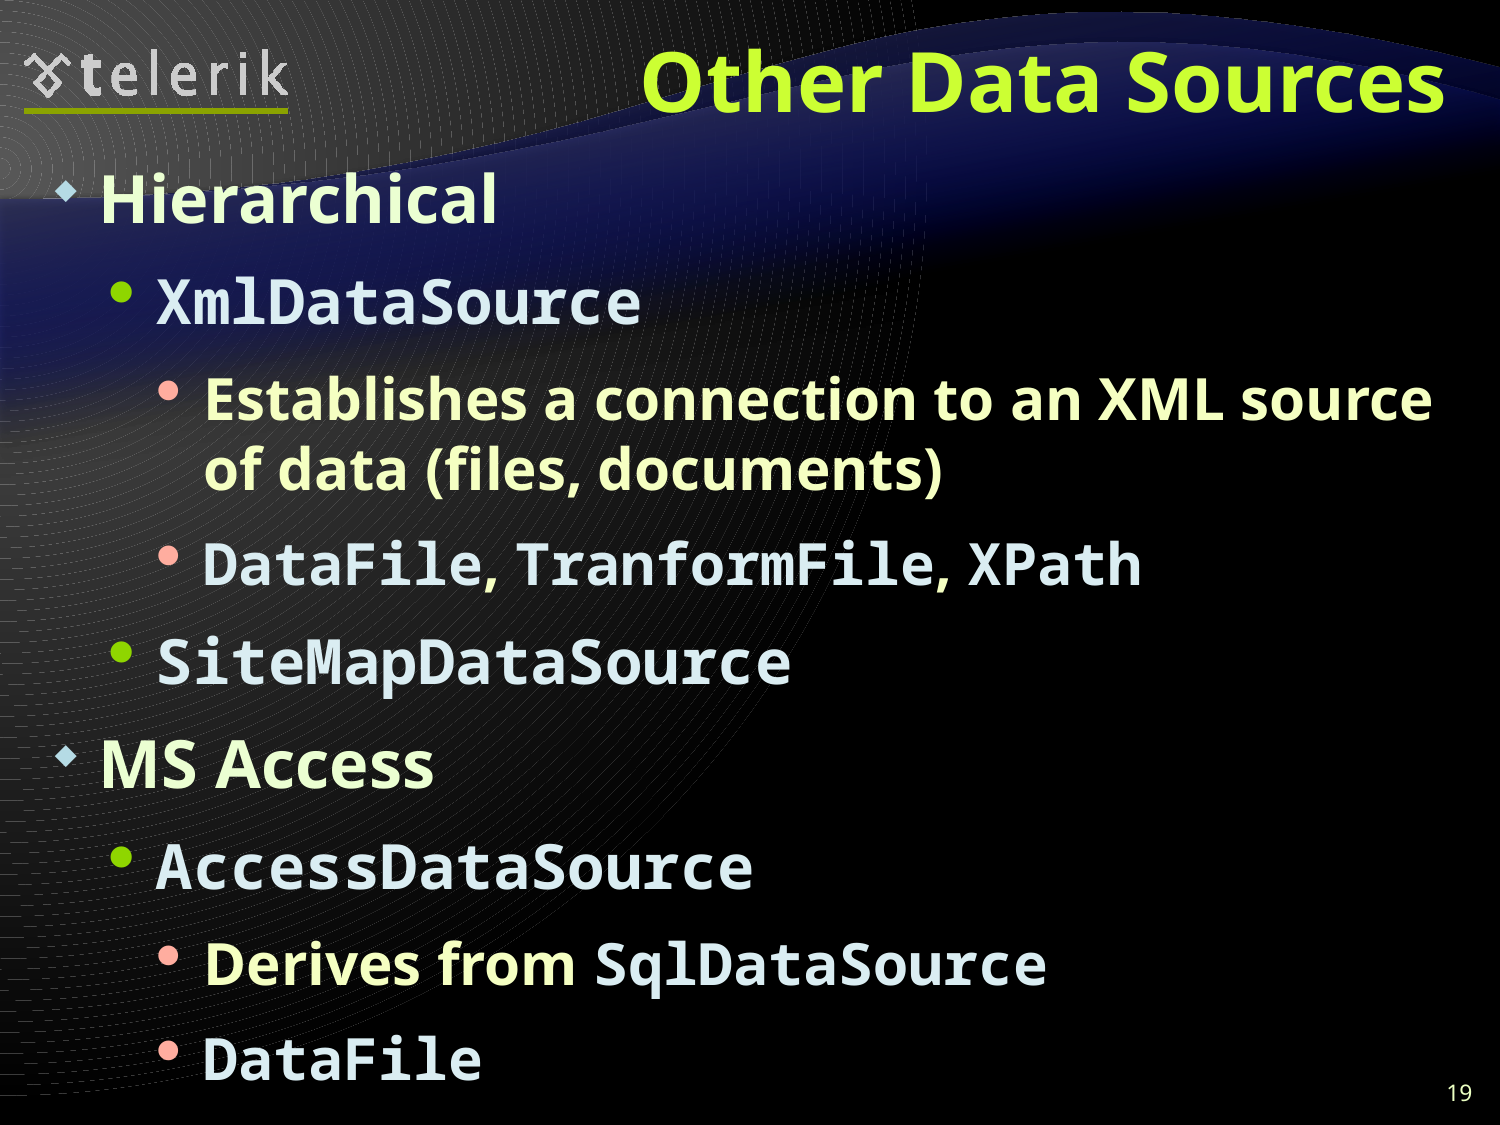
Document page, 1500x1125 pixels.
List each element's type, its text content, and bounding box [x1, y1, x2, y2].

slide_number 19 [1412, 1074, 1488, 1113]
list Hierarchical XmlDataSource Establishes a connection to an XML source of data (files, documents) DataFile, TranformFile, XPath SiteMapDataSource MS Access AccessDataSource Derives from SqlDataSource DataFile [37, 149, 1463, 1088]
title Other Data Sources [300, 12, 1463, 149]
picture [24, 49, 288, 114]
